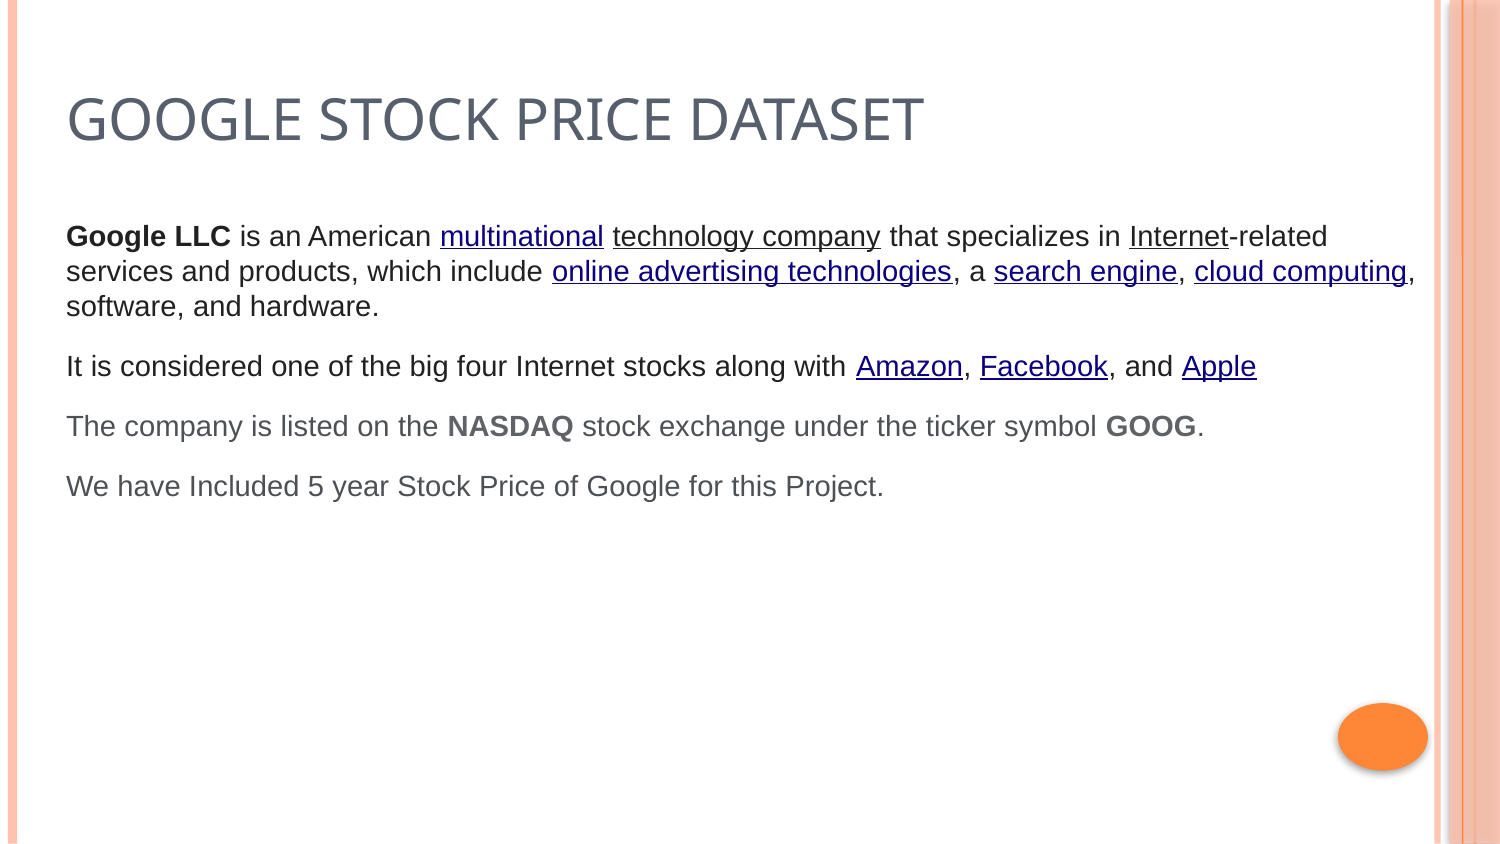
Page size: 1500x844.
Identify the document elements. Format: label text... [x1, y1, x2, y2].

list Google LLC is an American multinational technology company that specializes in Internet-related services and products, which include online advertising technologies, a search engine, cloud computing, software, and hardware. It is considered one of the big four Internet stocks along with Amazon, Facebook, and Apple The company is listed on the NASDAQ stock exchange under the ticker symbol GOOG. We have Included 5 year Stock Price of Google for this Project. [51, 201, 1449, 750]
title GOOGLE STOCK PRICE DATASET [51, 67, 1449, 167]
